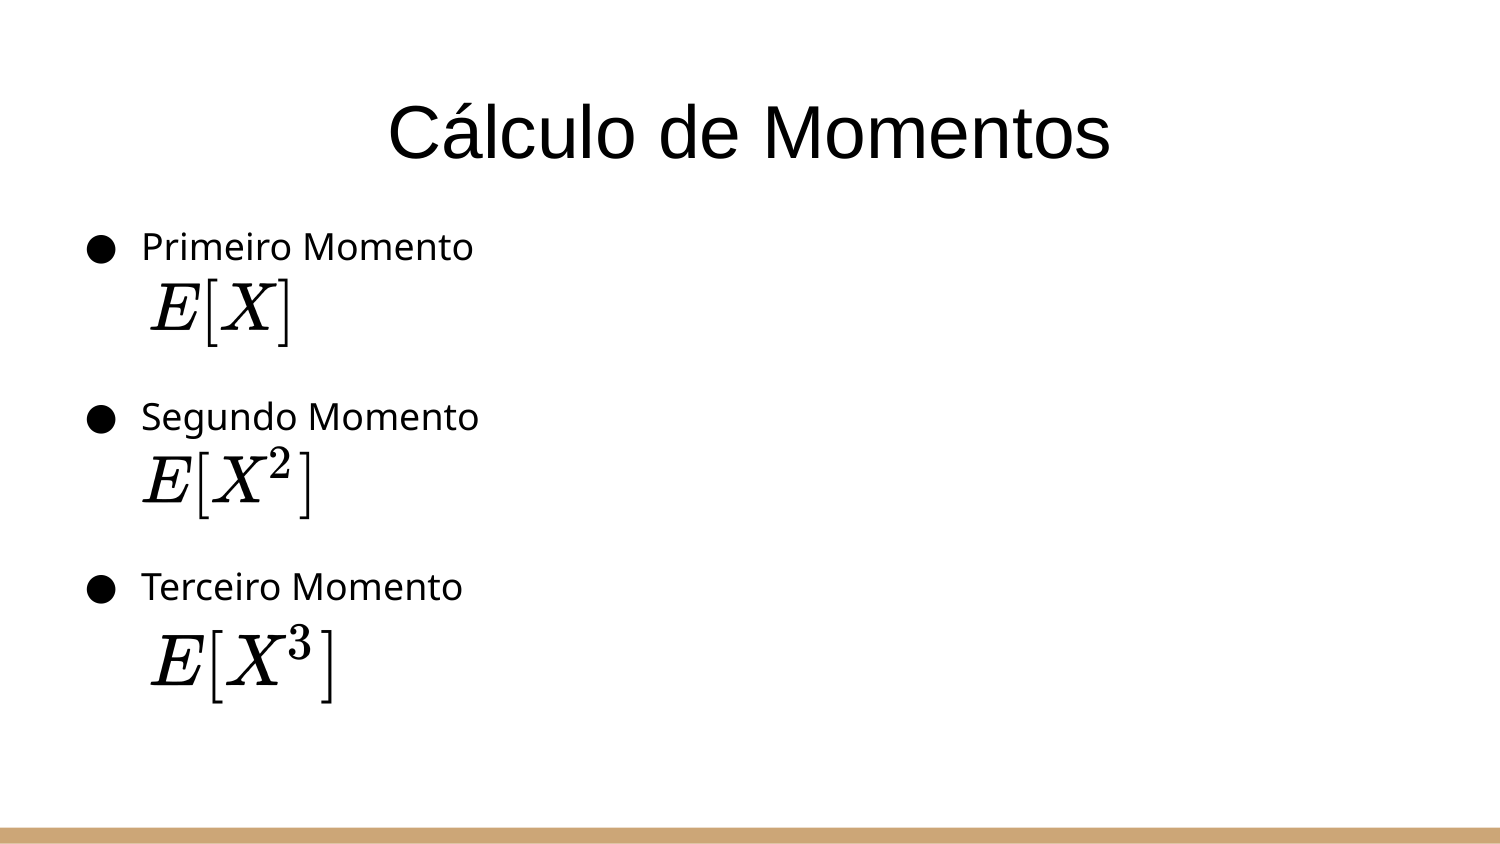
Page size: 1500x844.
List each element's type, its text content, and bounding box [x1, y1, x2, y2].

picture [140, 439, 317, 526]
picture [148, 273, 297, 355]
title Cálculo de Momentos [51, 51, 1449, 189]
picture [148, 616, 340, 711]
list Primeiro Momento Segundo Momento Terceiro Momento [51, 200, 1449, 752]
